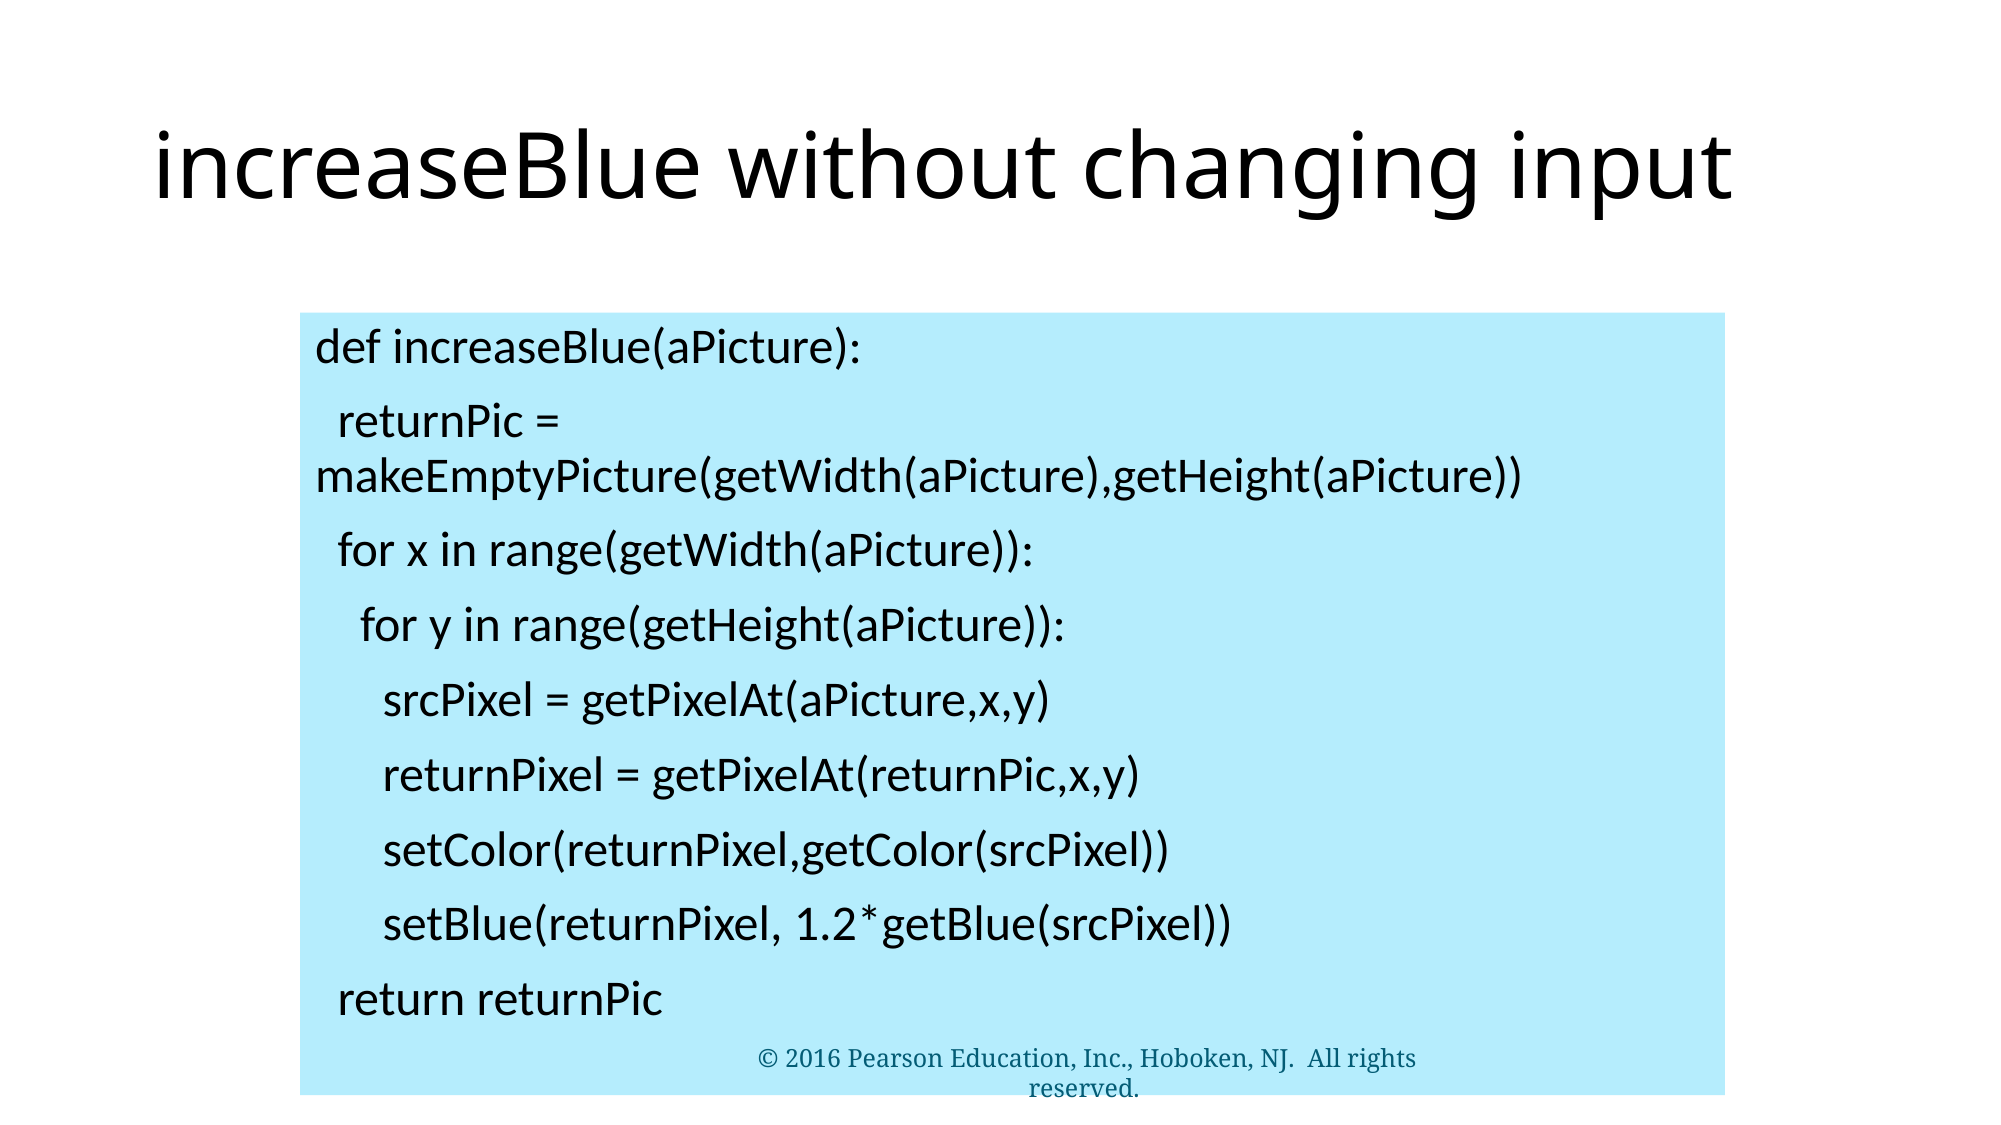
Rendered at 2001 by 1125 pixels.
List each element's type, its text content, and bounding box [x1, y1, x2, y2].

footer © 2016 Pearson Education, Inc., Hoboken, NJ. All rights reserved. [687, 1042, 1488, 1103]
title increaseBlue without changing input [137, 59, 1863, 278]
list def increaseBlue(aPicture): returnPic = makeEmptyPicture(getWidth(aPicture),getHeight(aPicture)) for x in range(getWidth(aPicture)): for y in range(getHeight(aPicture)): srcPixel = getPixelAt(aPicture,x,y) returnPixel = getPixelAt(returnPic,x,y) setColor(returnPixel,getColor(srcPixel)) setBlue(returnPixel, 1.2*getBlue(srcPixel)) return returnPic [300, 312, 1725, 1096]
